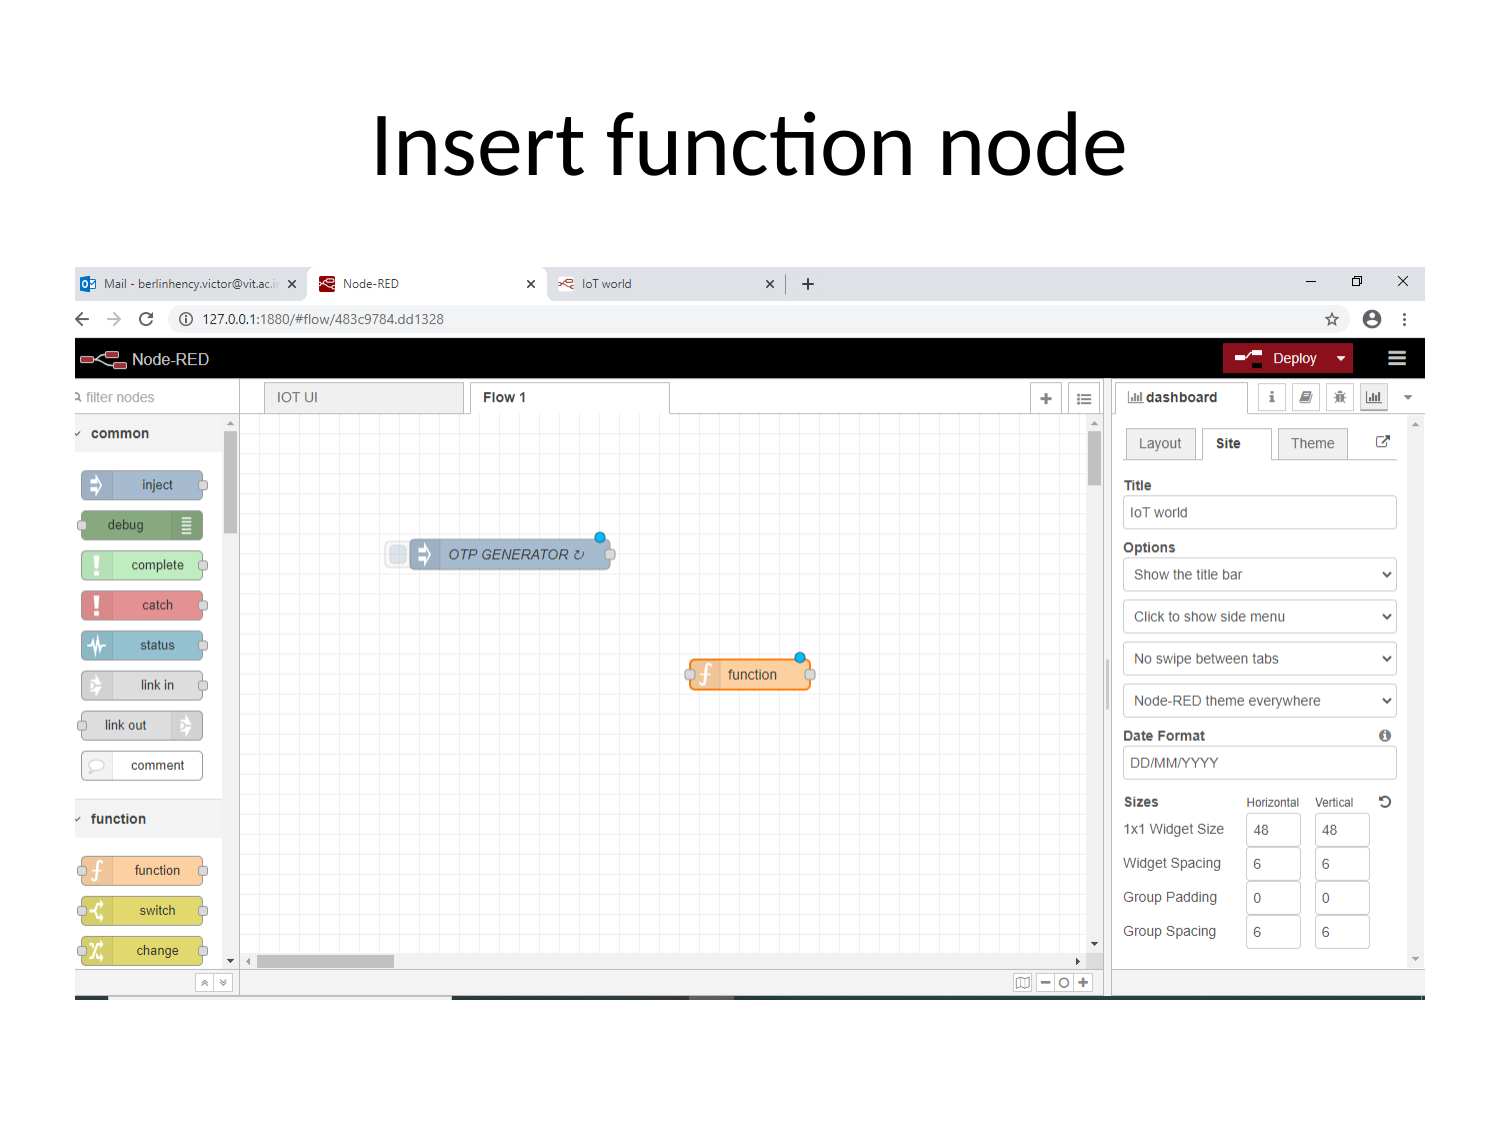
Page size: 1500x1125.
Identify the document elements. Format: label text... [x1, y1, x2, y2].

title Insert function node [75, 45, 1425, 233]
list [74, 267, 1426, 1000]
